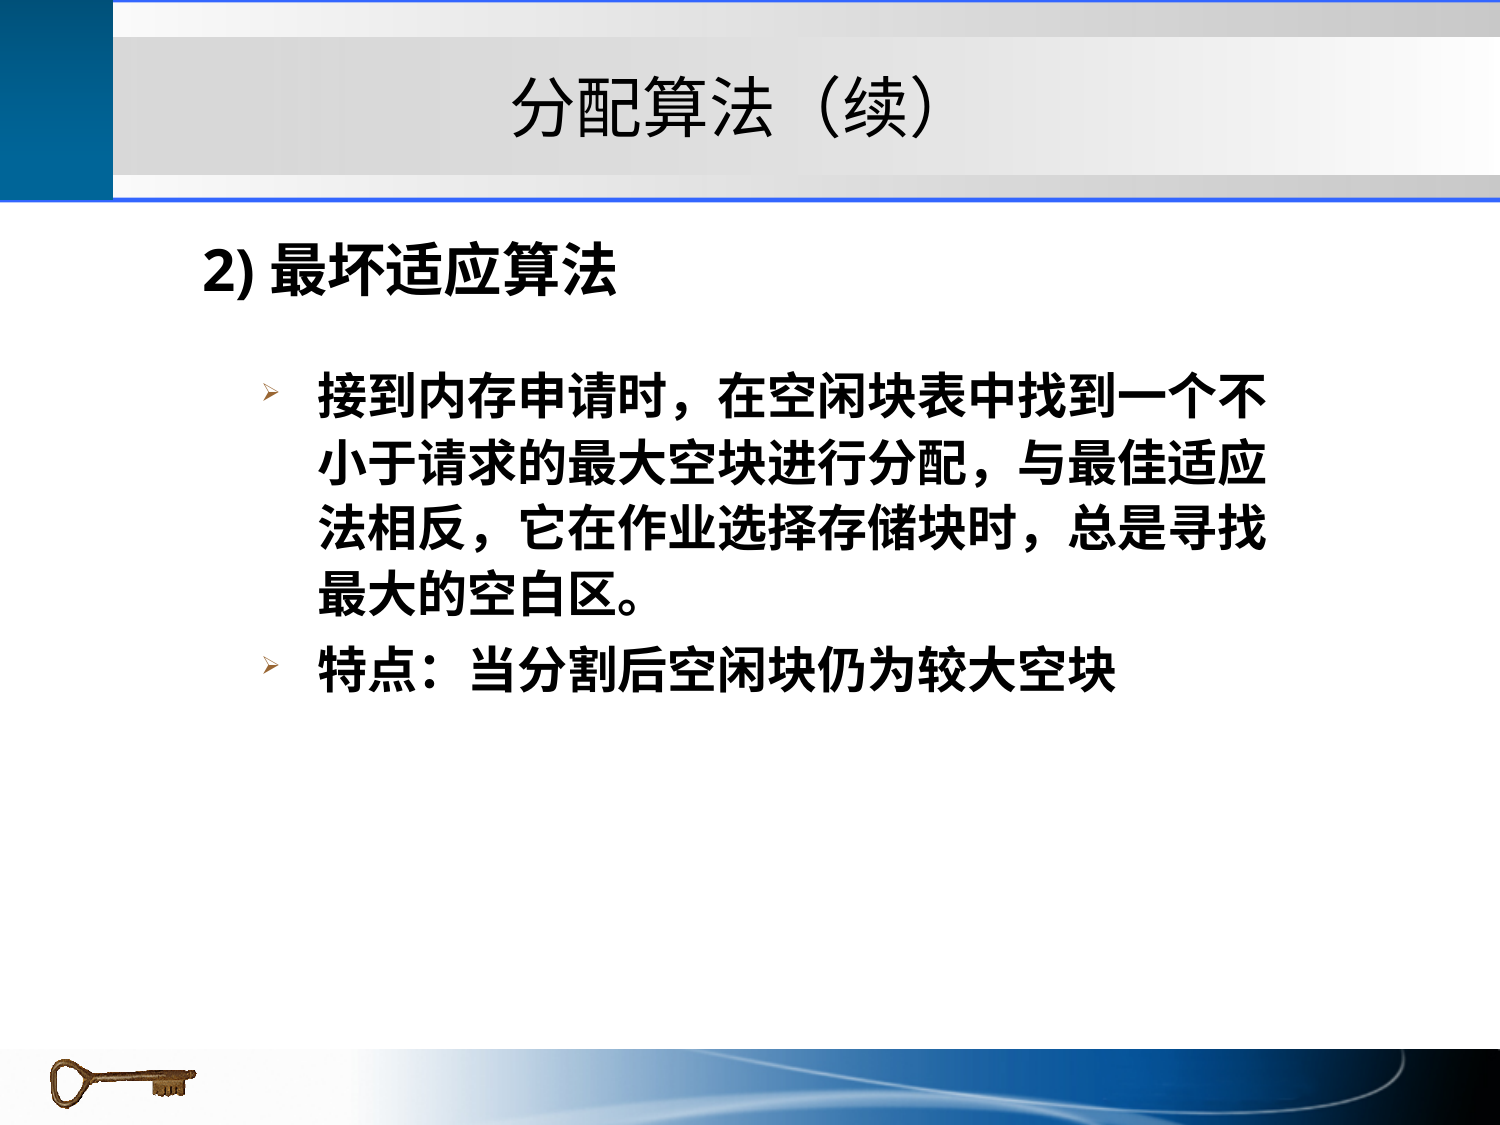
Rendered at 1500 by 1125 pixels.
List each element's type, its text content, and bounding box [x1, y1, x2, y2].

list 接到内存申请时，在空闲块表中找到一个不小于请求的最大空块进行分配，与最佳适应法相反，它在作业选择存储块时，总是寻找最大的空白区。 特点：当分割后空闲块仍为较大空块 [245, 351, 1322, 930]
text_box 分配算法（续） [494, 58, 992, 154]
title 2)最坏适应算法 [187, 222, 1345, 314]
picture [0, 1037, 1500, 1125]
